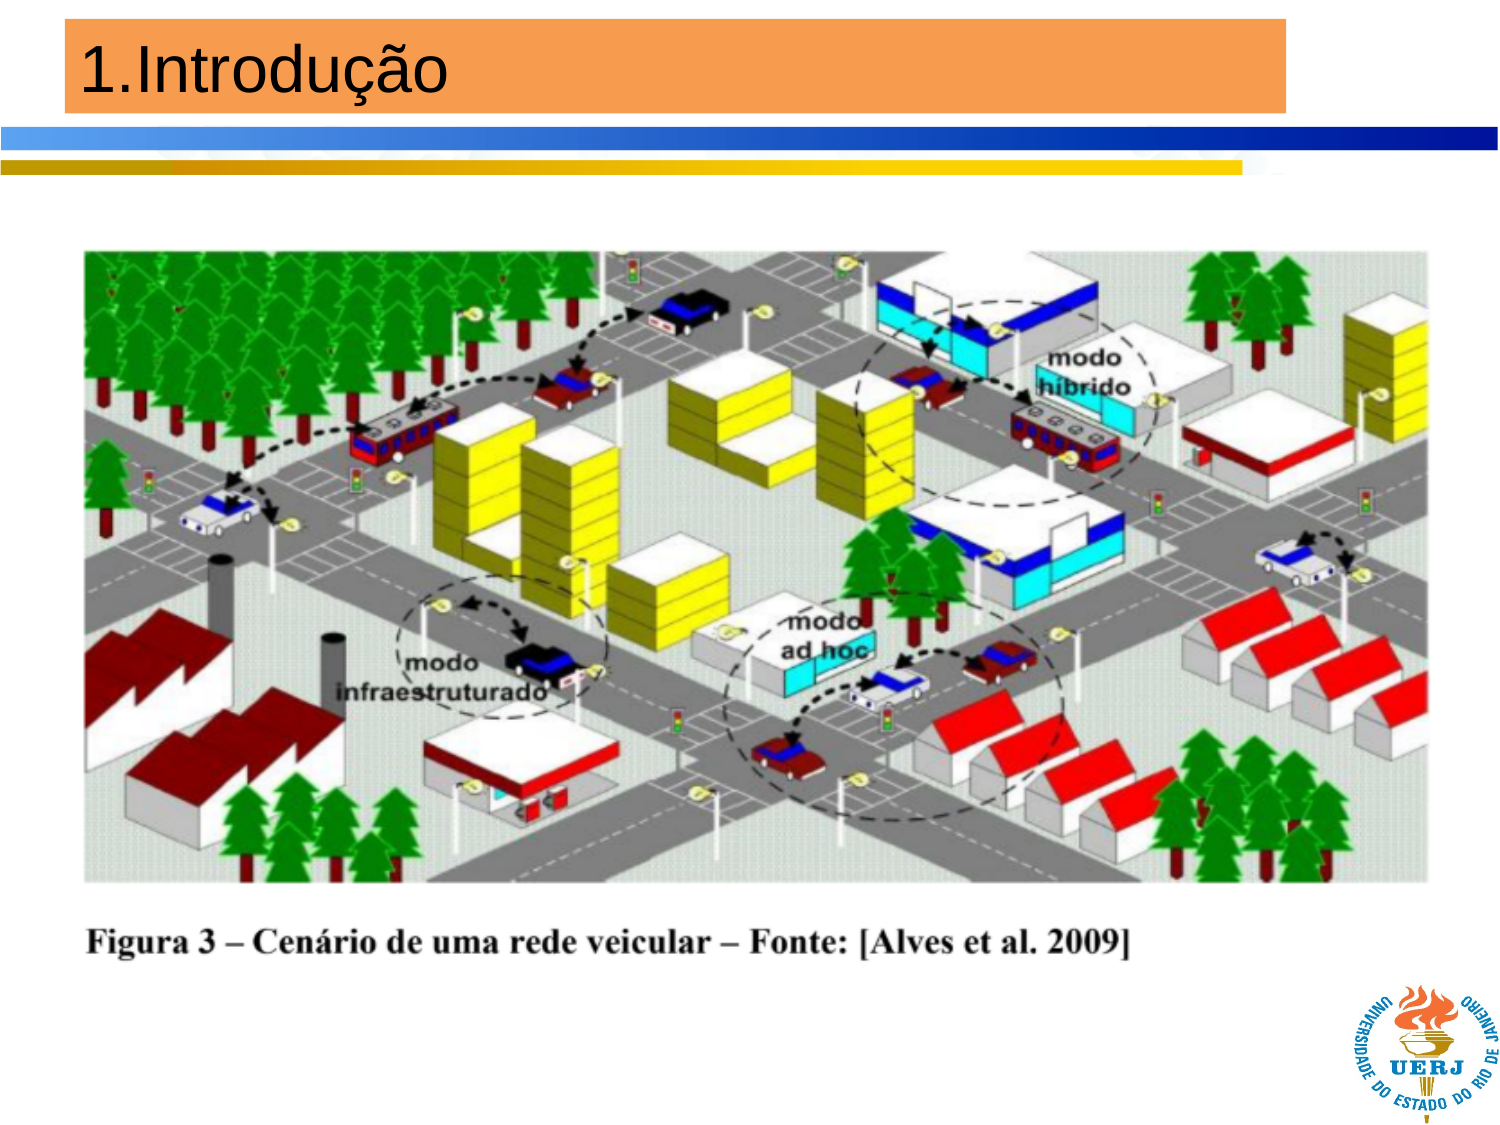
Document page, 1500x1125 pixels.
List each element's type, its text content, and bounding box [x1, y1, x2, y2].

text_box 1.Introdução [64, 18, 1287, 114]
picture [1354, 982, 1499, 1125]
picture [75, 243, 1441, 968]
picture [0, 125, 1500, 175]
